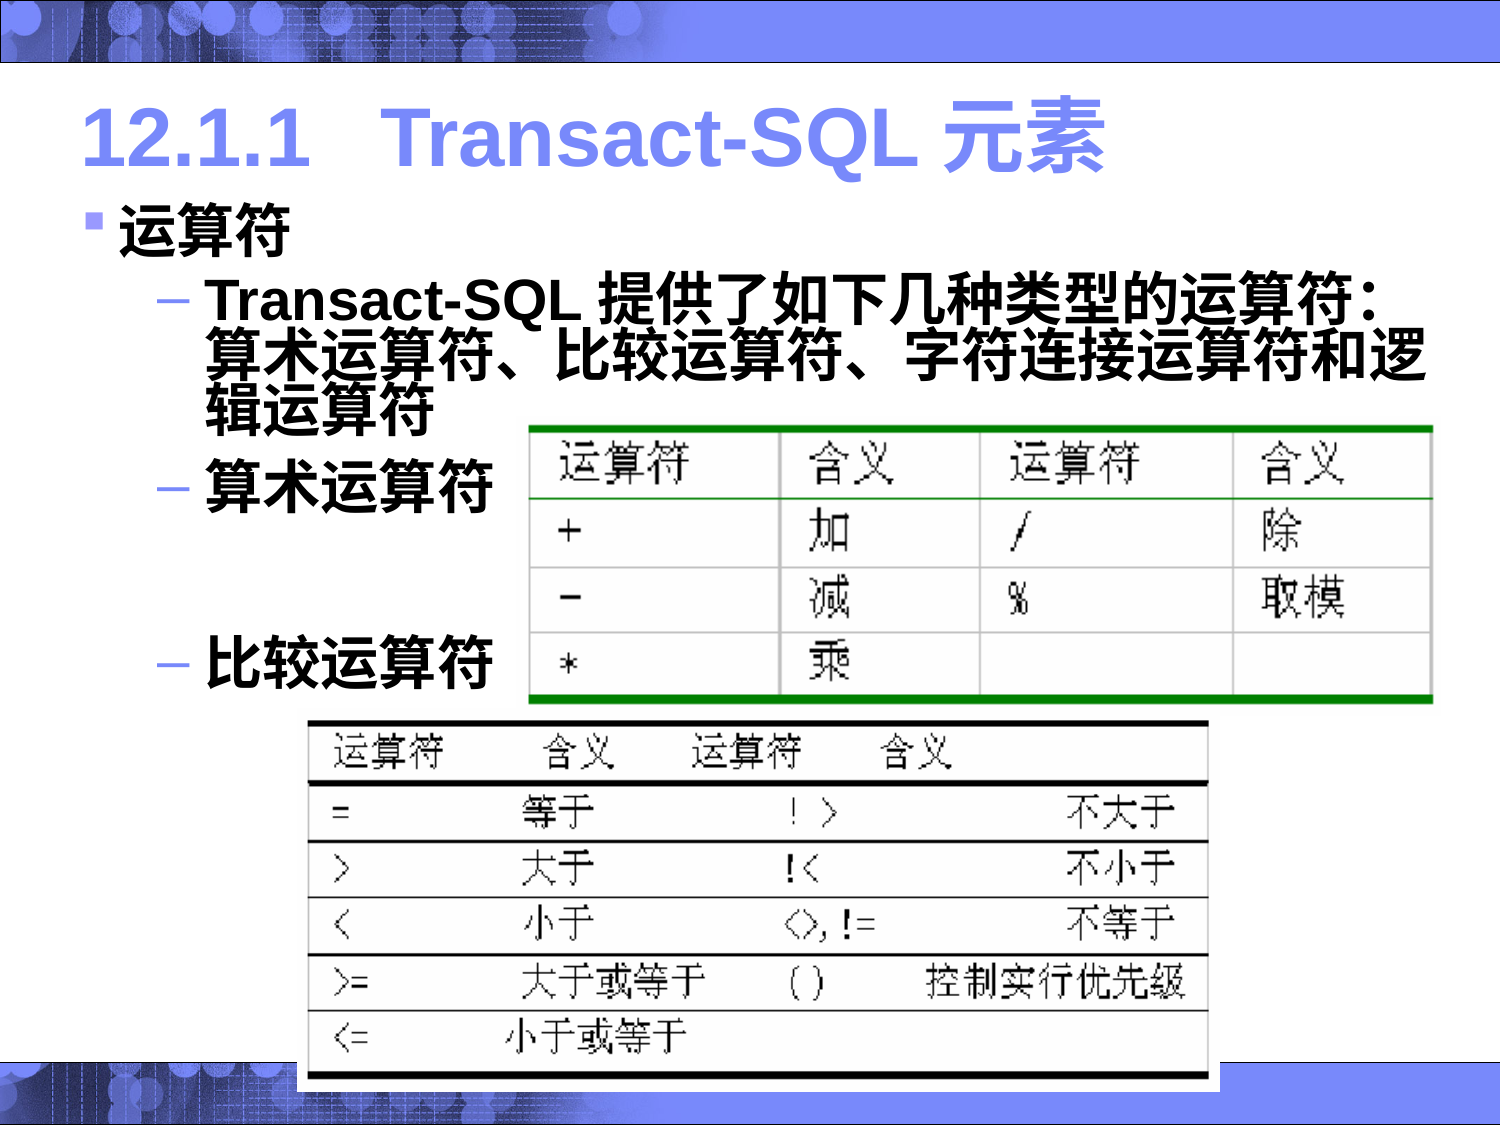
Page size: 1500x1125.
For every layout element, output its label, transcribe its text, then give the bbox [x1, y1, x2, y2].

picture [0, 415, 1500, 1124]
picture [1, 1, 1500, 62]
title 12.1.1 Transact-SQL元素 [65, 87, 1378, 170]
list 运算符 Transact-SQL提供了如下几种类型的运算符：算术运算符、比较运算符、字符连接运算符和逻辑运算符 算术运算符 比较运算符 [65, 200, 1448, 1048]
